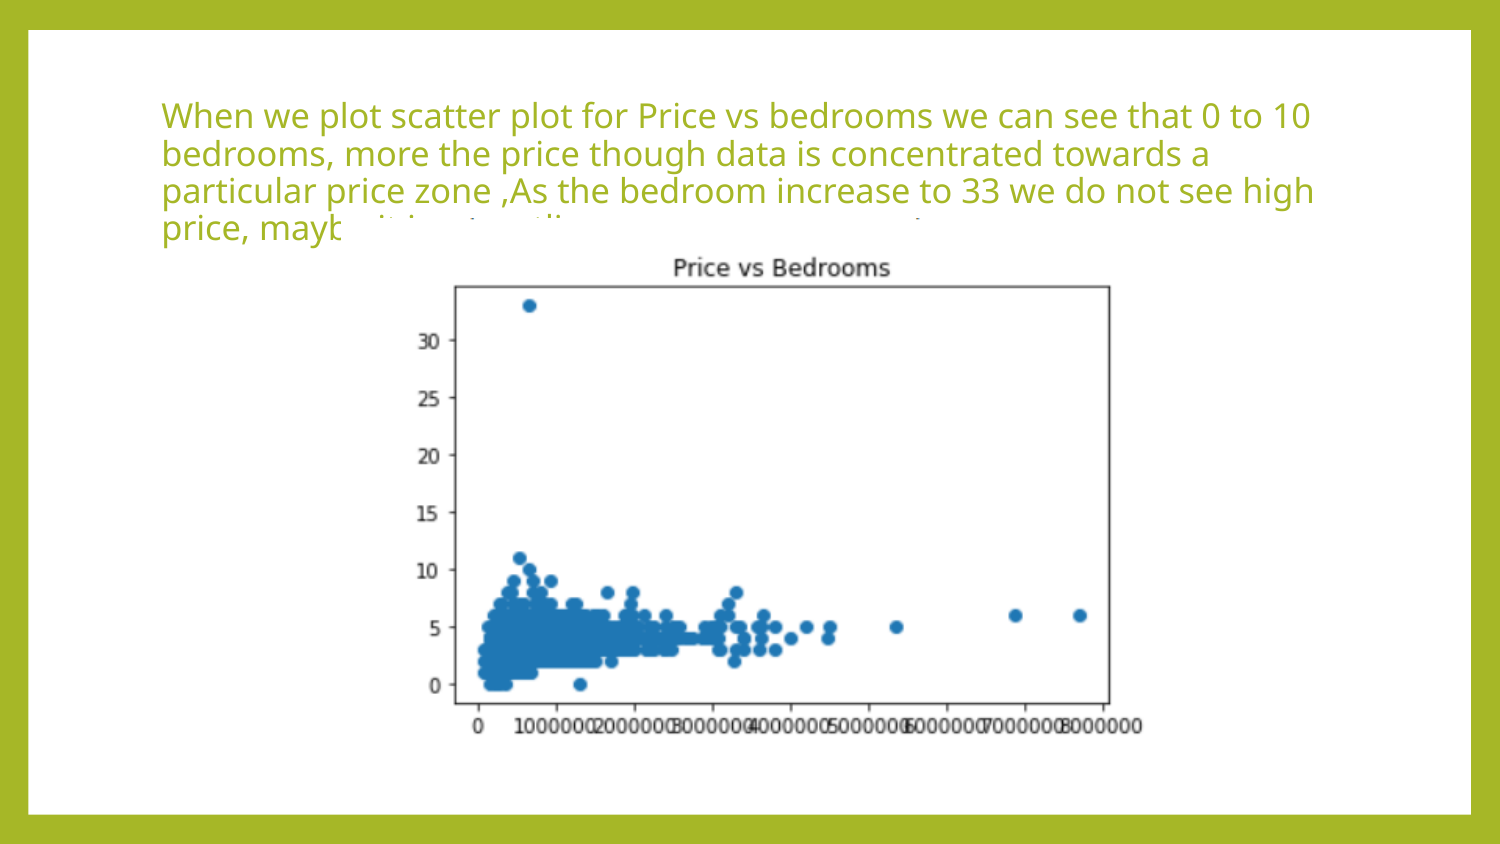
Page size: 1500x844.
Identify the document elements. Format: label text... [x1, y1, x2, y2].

list When we plot scatter plot for Price vs bedrooms we can see that 0 to 10 bedrooms, more the price though data is concentrated towards a particular price zone ,As the bedroom increase to 33 we do not see high price, maybe it is an outlier. [140, 91, 1356, 750]
picture [340, 218, 1159, 753]
